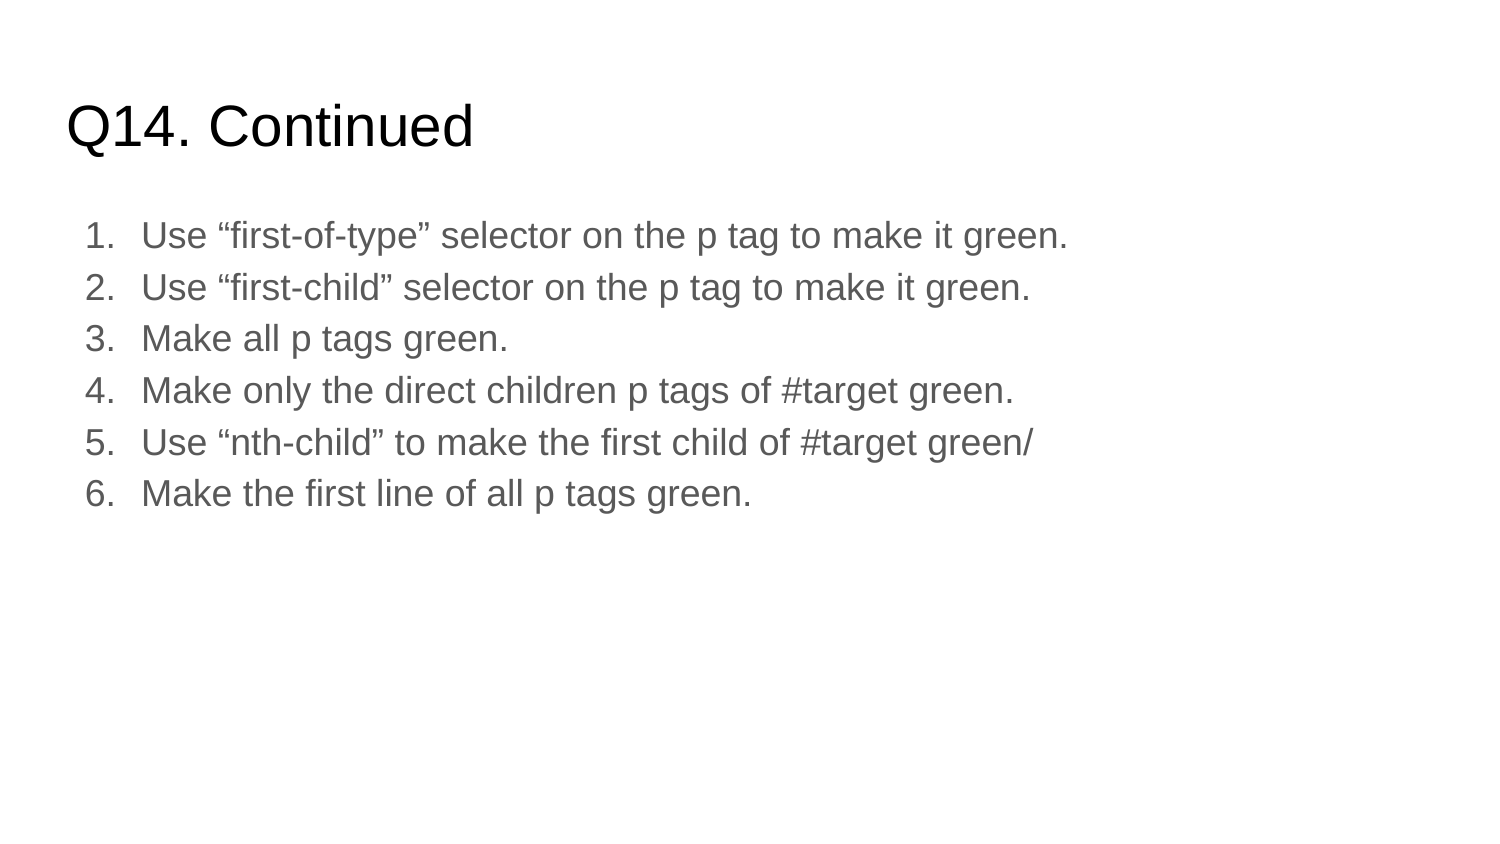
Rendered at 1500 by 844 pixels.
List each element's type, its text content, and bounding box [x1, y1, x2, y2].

title Q14. Continued [51, 72, 1449, 167]
list Use “first-of-type” selector on the p tag to make it green. Use “first-child” selector on the p tag to make it green. Make all p tags green. Make only the direct children p tags of #target green. Use “nth-child” to make the first child of #target green/ Make the first line of all p tags green. [51, 189, 1449, 750]
